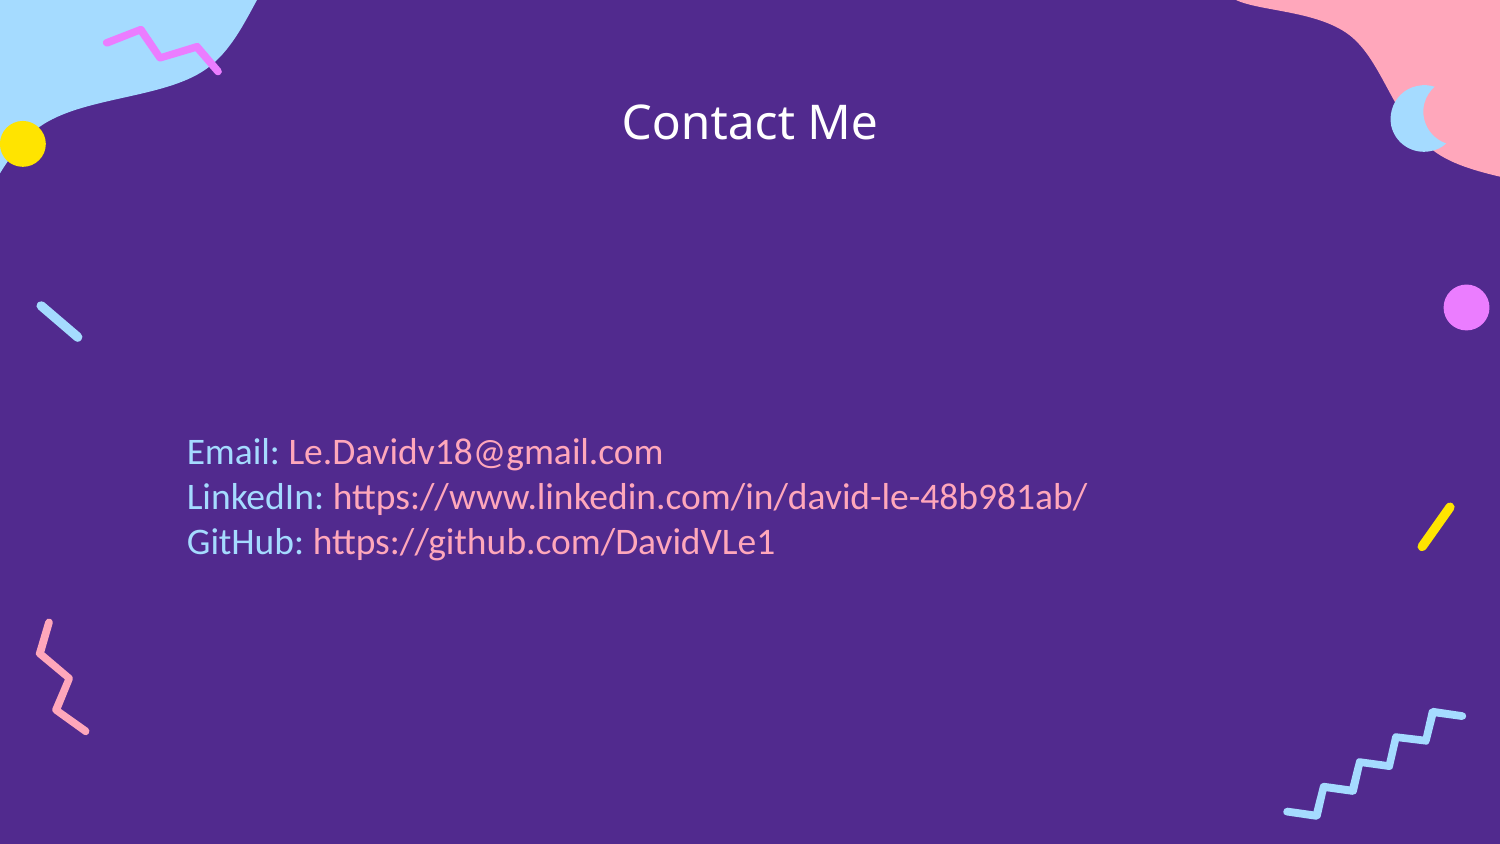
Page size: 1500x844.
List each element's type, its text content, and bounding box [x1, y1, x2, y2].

title Contact Me [118, 72, 1382, 167]
text_box Email: Le.Davidv18@gmail.com LinkedIn: https://www.linkedin.com/in/david-le-48b981ab/ GitHub: https://github.com/DavidVLe1 [171, 258, 1282, 771]
